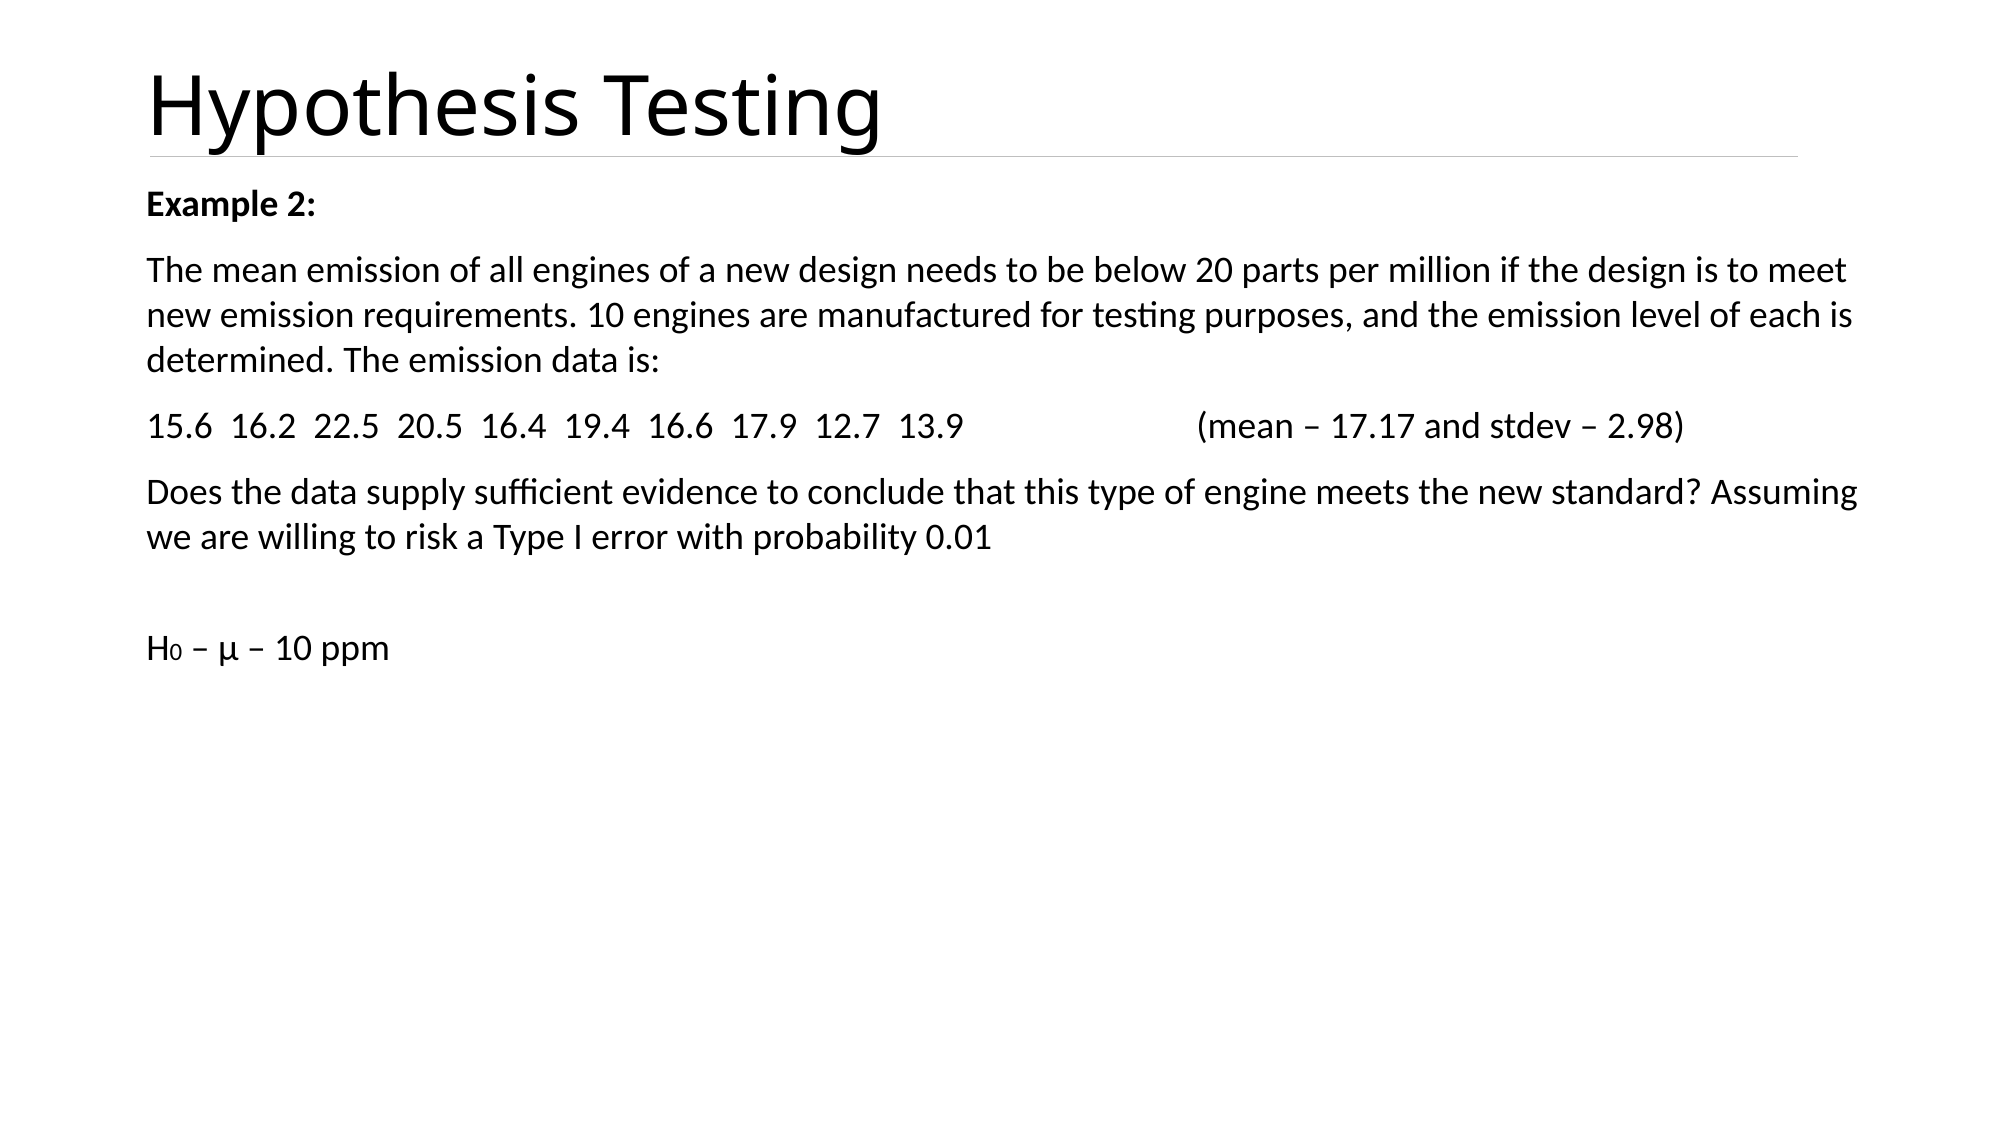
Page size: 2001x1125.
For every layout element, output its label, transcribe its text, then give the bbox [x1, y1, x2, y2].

title Hypothesis Testing [131, 44, 1739, 162]
text_box Example 2: The mean emission of all engines of a new design needs to be below 20 parts per million if the design is to meet new emission requirements. 10 engines are manufactured for testing purposes, and the emission level of each is determined. The emission data is: 15.6 16.2 22.5 20.5 16.4 19.4 16.6 17.9 12.7 13.9 (mean – 17.17 and stdev – 2.98) Does the data supply sufficient evidence to conclude that this type of engine meets the new standard? Assuming we are willing to risk a Type I error with probability 0.01 H0 – μ – 10 ppm [131, 171, 1879, 675]
